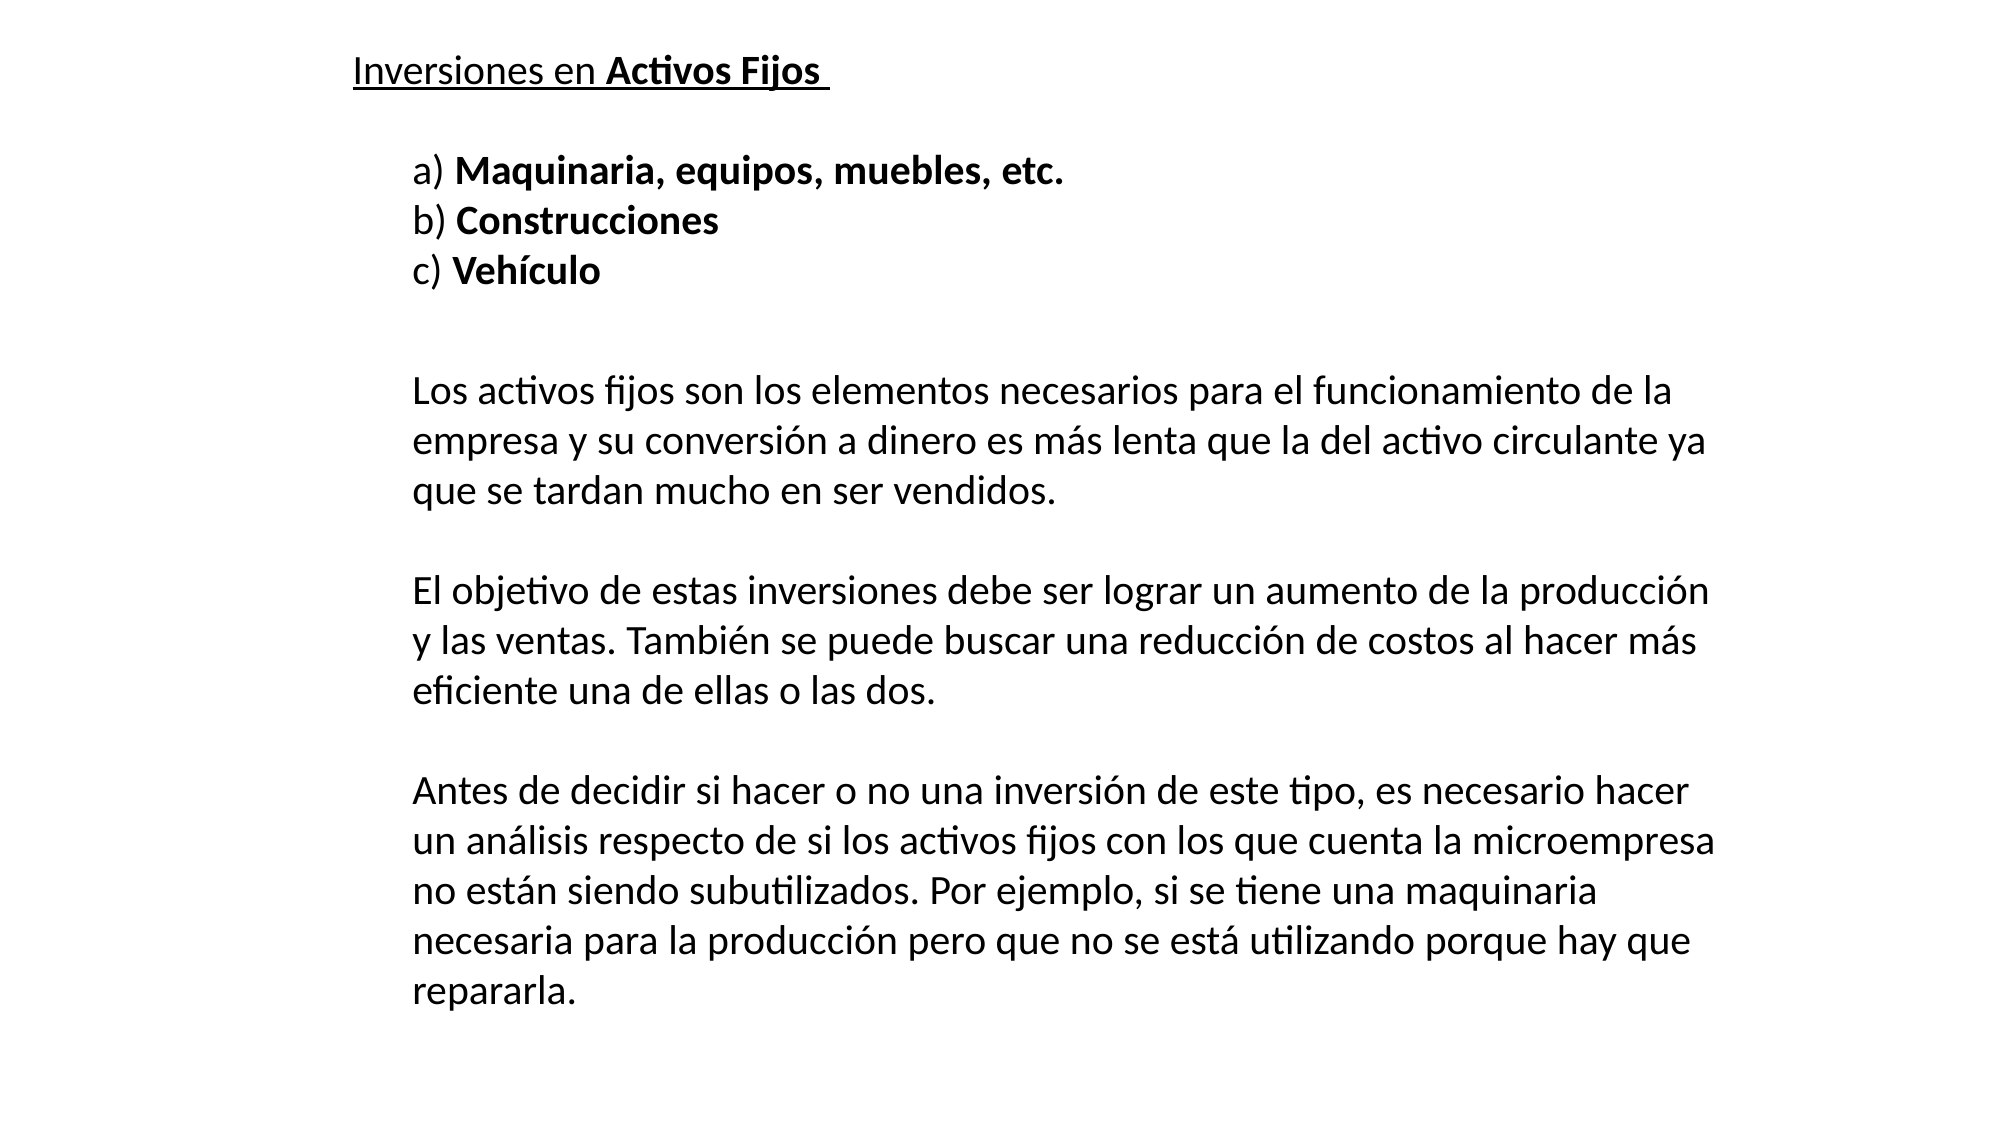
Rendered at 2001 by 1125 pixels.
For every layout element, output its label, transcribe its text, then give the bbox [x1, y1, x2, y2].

text_box Inversiones en Activos Fijos a) Maquinaria, equipos, muebles, etc. b) Construcciones c) Vehículo Los activos fijos son los elementos necesarios para el funcionamiento de la empresa y su conversión a dinero es más lenta que la del activo circulante ya que se tardan mucho en ser vendidos. El objetivo de estas inversiones debe ser lograr un aumento de la producción y las ventas. También se puede buscar una reducción de costos al hacer más eficiente una de ellas o las dos. Antes de decidir si hacer o no una inversión de este tipo, es necesario hacer un análisis respecto de si los activos fijos con los que cuenta la microempresa no están siendo subutilizados. Por ejemplo, si se tiene una maquinaria necesaria para la producción pero que no se está utilizando porque hay que repararla. [249, 35, 1750, 1121]
